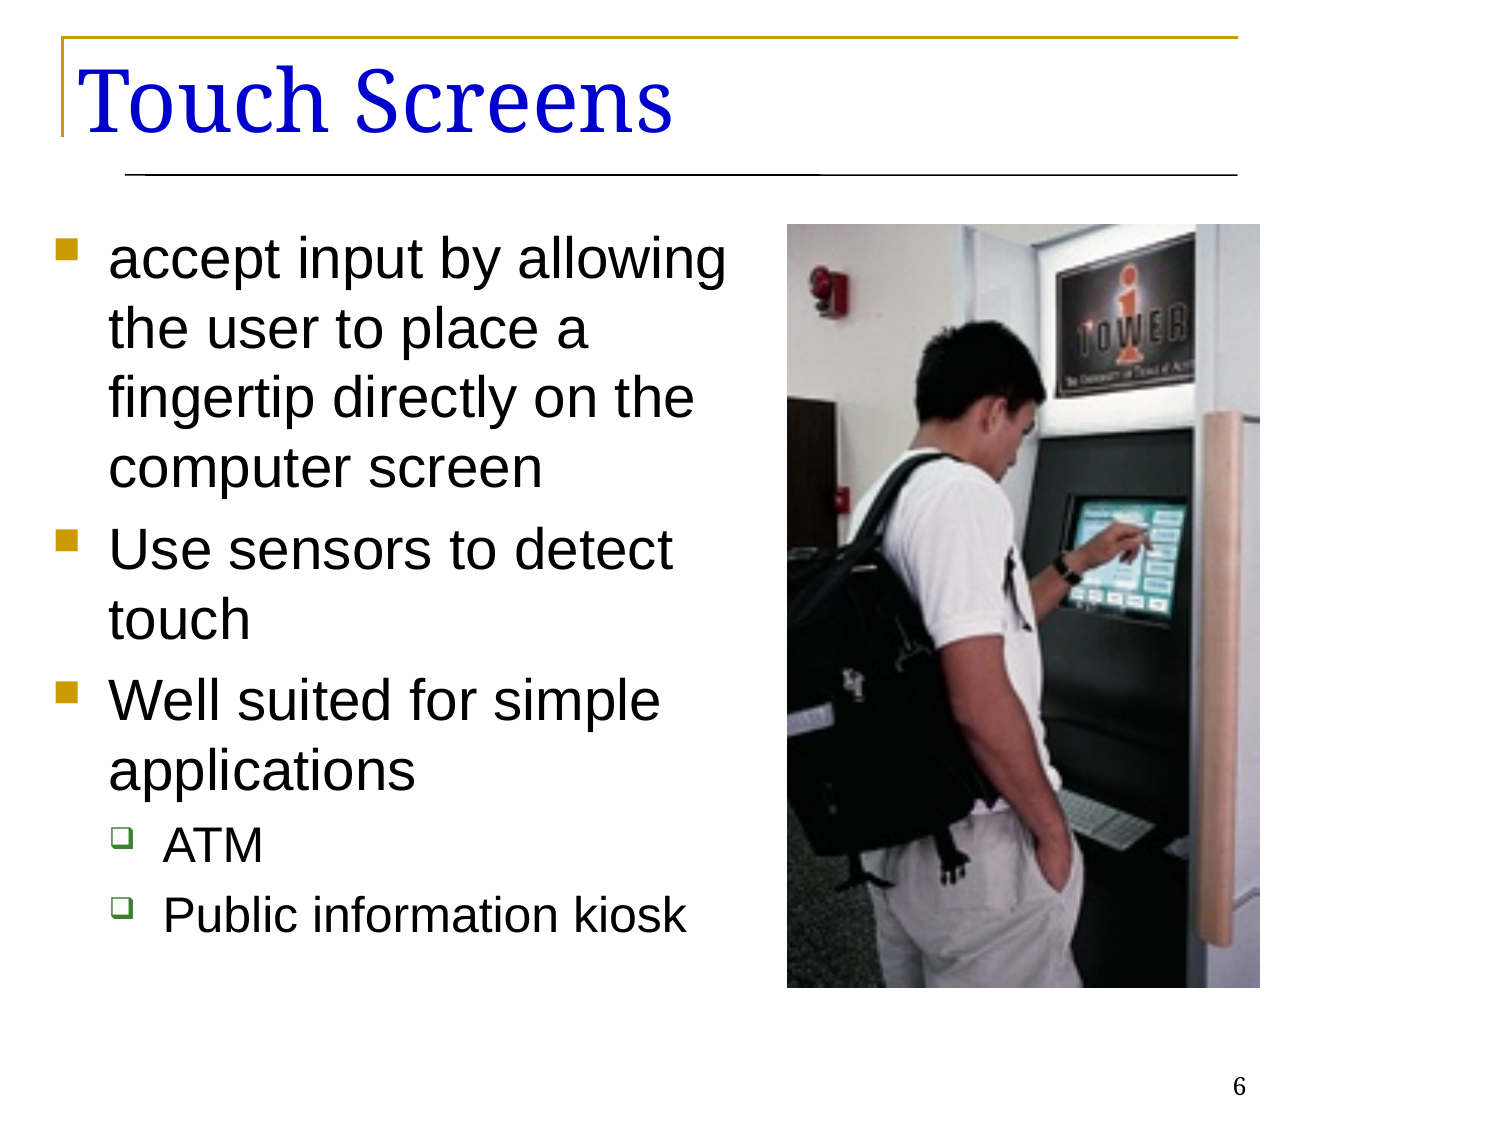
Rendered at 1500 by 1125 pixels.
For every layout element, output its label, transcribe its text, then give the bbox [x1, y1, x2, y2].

title Touch Screens [62, 37, 1263, 188]
picture [787, 224, 1260, 988]
list accept input by allowing the user to place a fingertip directly on the computer screen Use sensors to detect touch Well suited for simple applications ATM Public information kiosk [37, 212, 763, 1006]
slide_number 6 [912, 1050, 1262, 1113]
